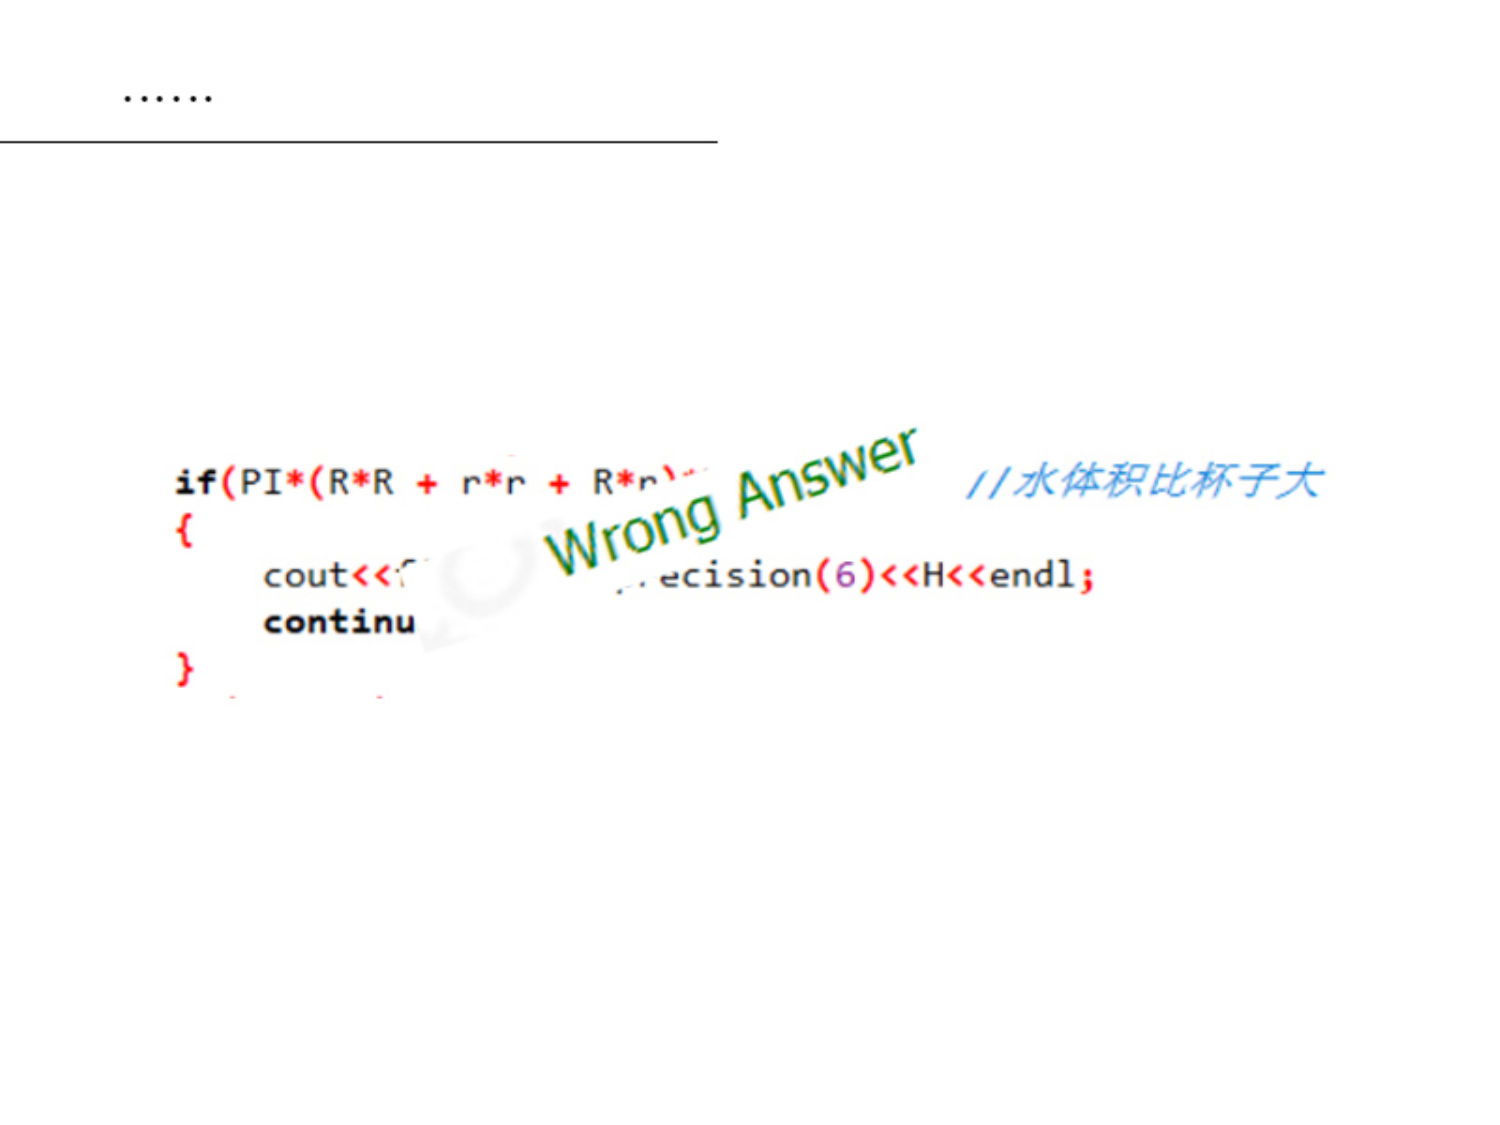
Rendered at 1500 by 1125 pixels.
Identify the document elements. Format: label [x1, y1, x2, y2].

list [0, 0, 1500, 1125]
